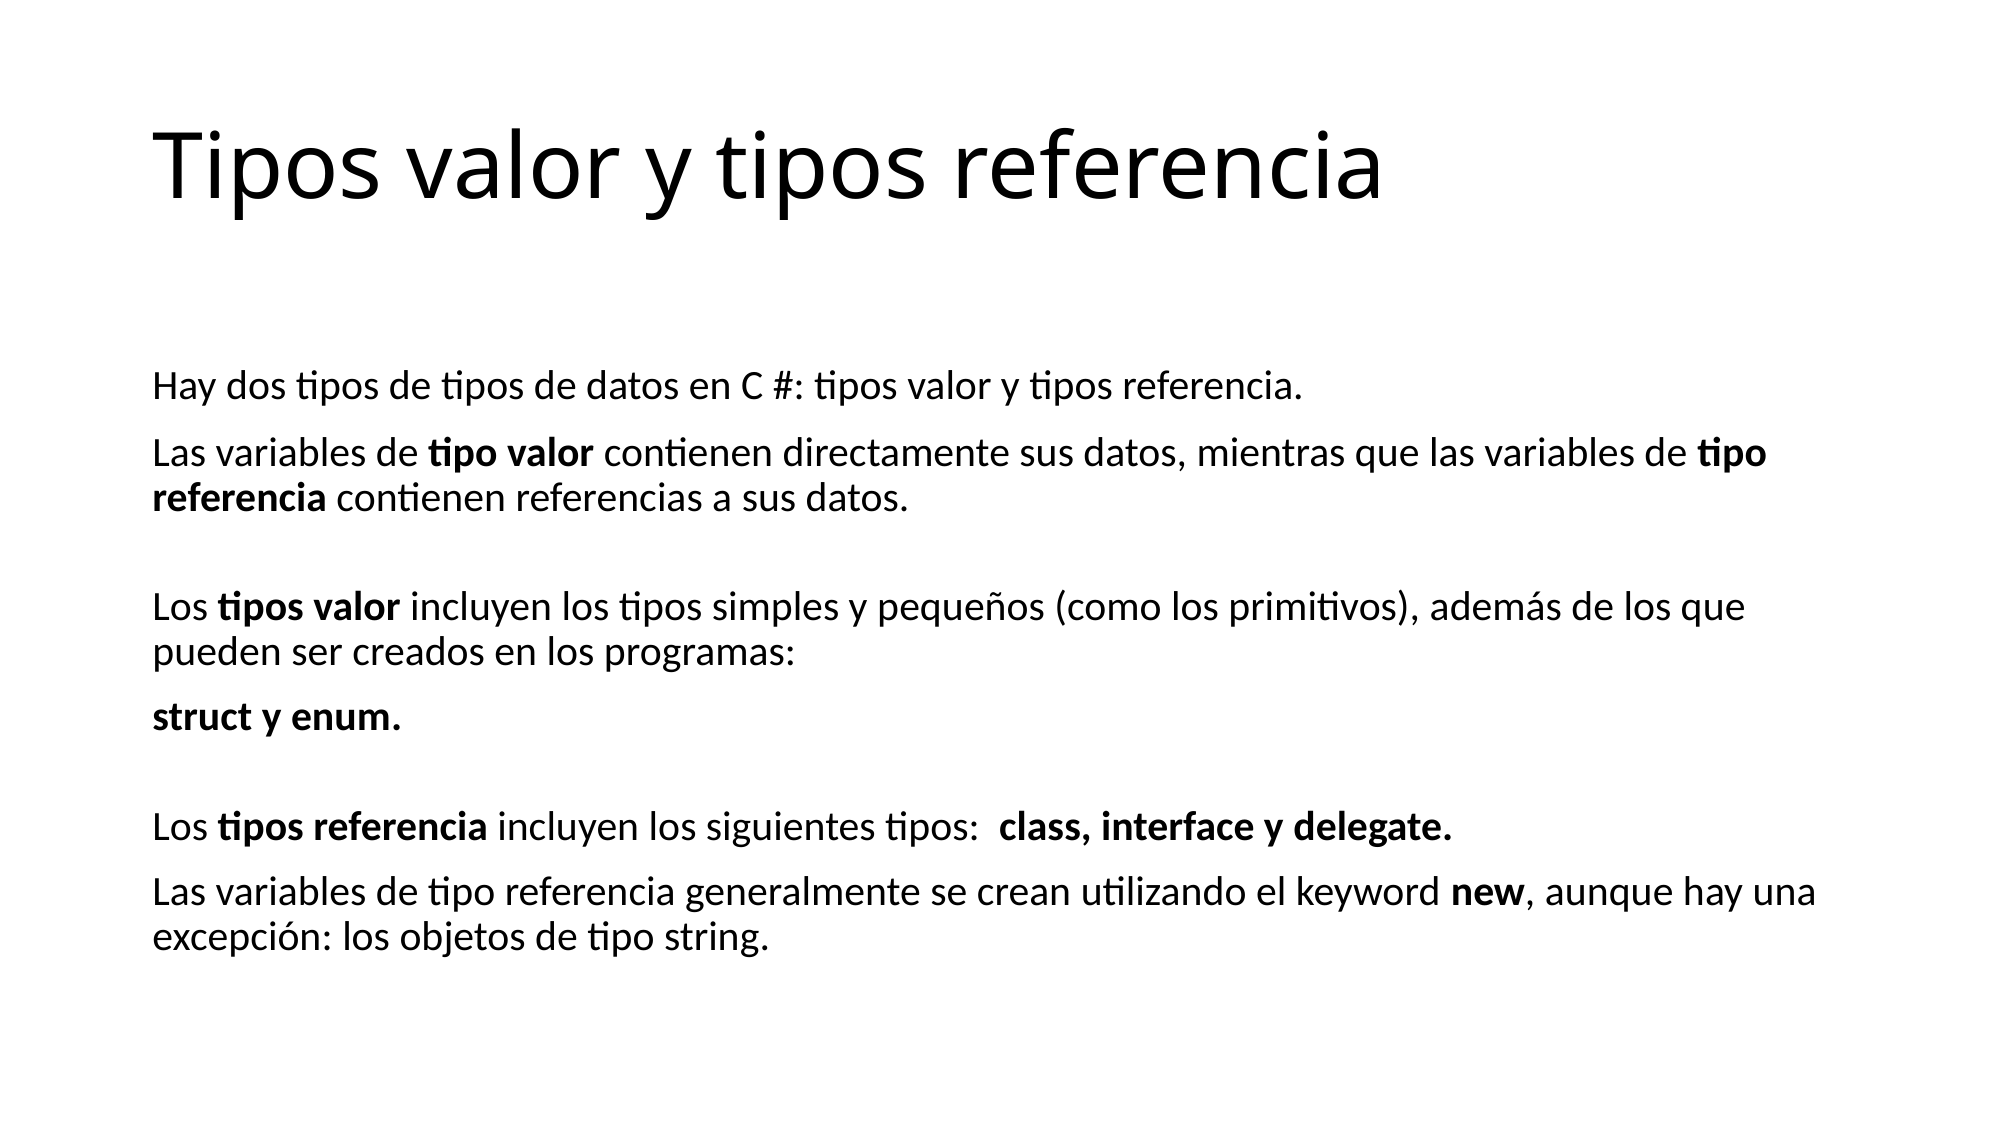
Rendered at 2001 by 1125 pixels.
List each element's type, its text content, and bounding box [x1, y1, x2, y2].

list Hay dos tipos de tipos de datos en C #: tipos valor y tipos referencia. Las variables de tipo valor contienen directamente sus datos, mientras que las variables de tipo referencia contienen referencias a sus datos. Los tipos valor incluyen los tipos simples y pequeños (como los primitivos), además de los que pueden ser creados en los programas: struct y enum. Los tipos referencia incluyen los siguientes tipos: class, interface y delegate. Las variables de tipo referencia generalmente se crean utilizando el keyword new, aunque hay una excepción: los objetos de tipo string. [137, 356, 1863, 1013]
title Tipos valor y tipos referencia [137, 59, 1863, 278]
